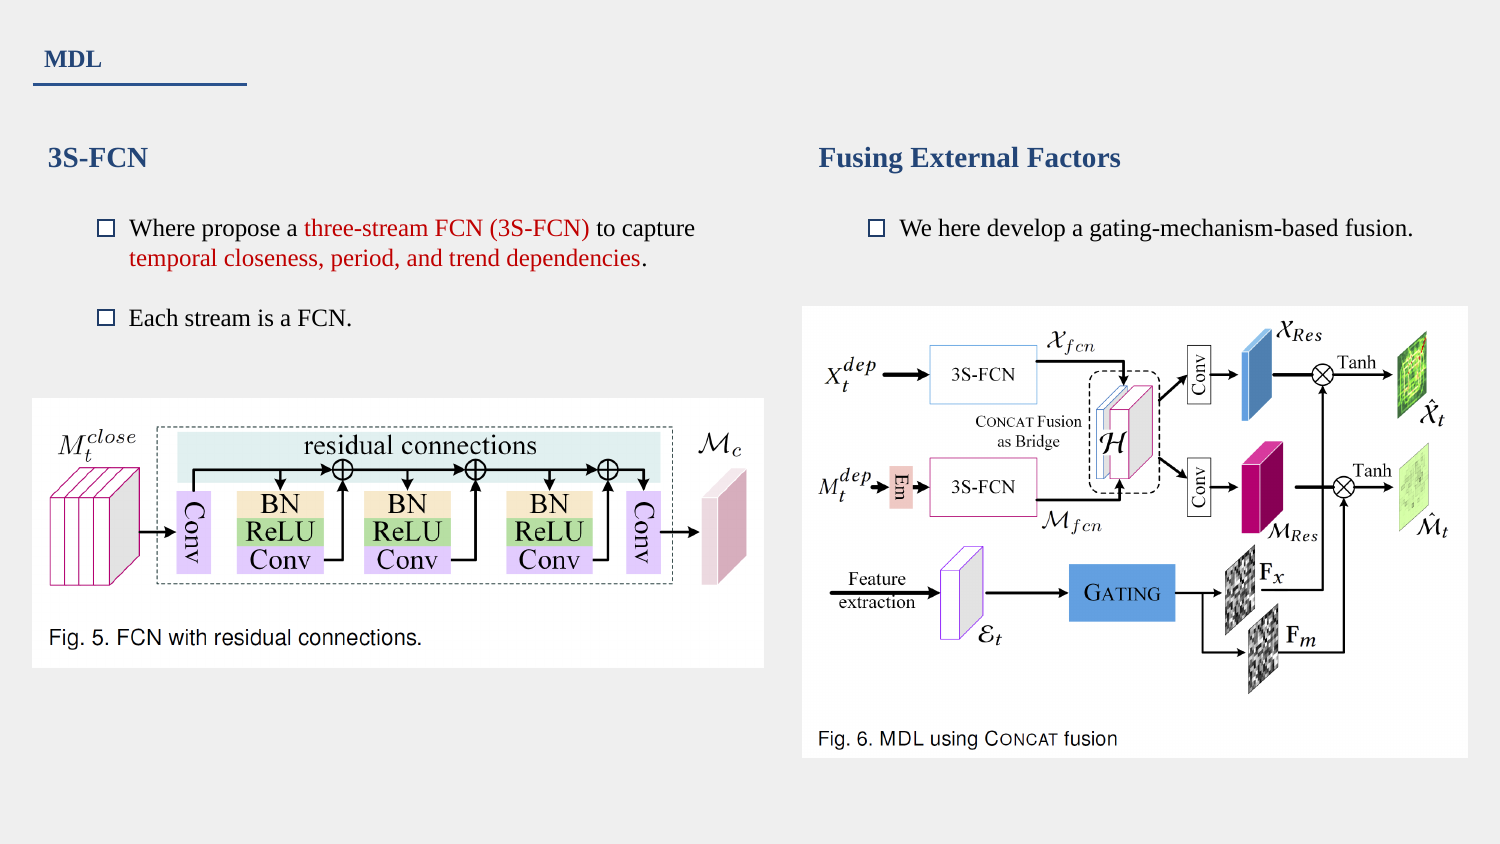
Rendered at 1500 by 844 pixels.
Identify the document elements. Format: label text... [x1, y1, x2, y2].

text_box Where propose a three-stream FCN (3S-FCN) to capture temporal closeness, period, and trend dependencies. [114, 204, 753, 279]
text_box 3S-FCN [33, 130, 164, 181]
text_box We here develop a gating-mechanism-based fusion. [884, 204, 1500, 249]
text_box [97, 219, 115, 237]
picture [802, 306, 1468, 758]
text_box Each stream is a FCN. [114, 293, 753, 339]
text_box Fusing External Factors [803, 130, 1137, 181]
text_box [868, 219, 885, 237]
text_box [97, 309, 115, 326]
text_box MDL [29, 35, 248, 80]
picture [32, 398, 764, 668]
